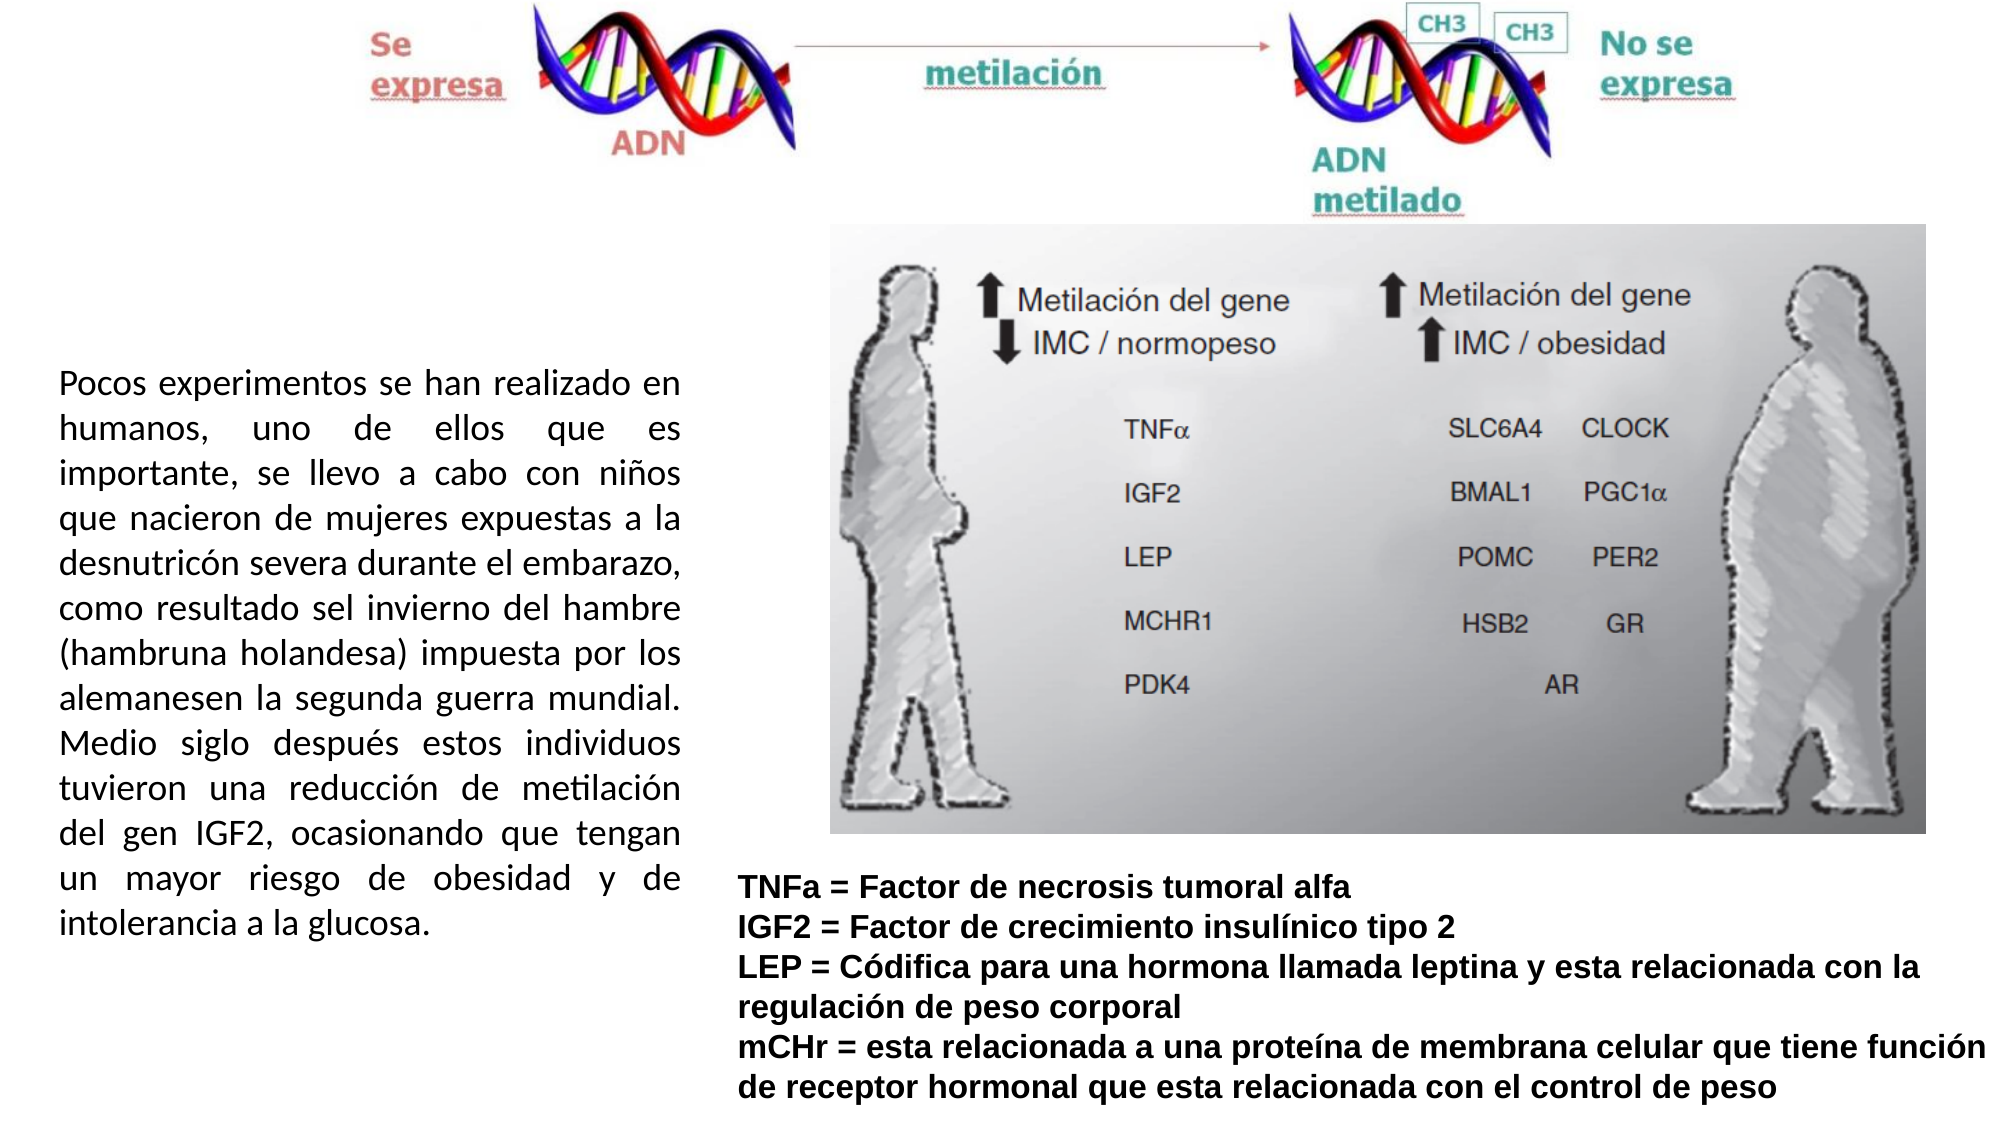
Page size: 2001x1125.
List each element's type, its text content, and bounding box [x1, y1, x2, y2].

text_box TNFa = Factor de necrosis tumoral alfa IGF2 = Factor de crecimiento insulínico tipo 2 LEP = Códifica para una hormona llamada leptina y esta relacionada con la regulación de peso corporal mCHr = esta relacionada a una proteína de membrana celular que tiene función de receptor hormonal que esta relacionada con el control de peso [722, 858, 2000, 1125]
text_box Pocos experimentos se han realizado en humanos, uno de ellos que es importante, se llevo a cabo con niños que nacieron de mujeres expuestas a la desnutricón severa durante el embarazo, como resultado sel invierno del hambre (hambruna holandesa) impuesta por los alemanesen la segunda guerra mundial. Medio siglo después estos individuos tuvieron una reducción de metilación del gen IGF2, ocasionando que tengan un mayor riesgo de obesidad y de intolerancia a la glucosa. [43, 350, 697, 950]
picture [327, 0, 1926, 834]
